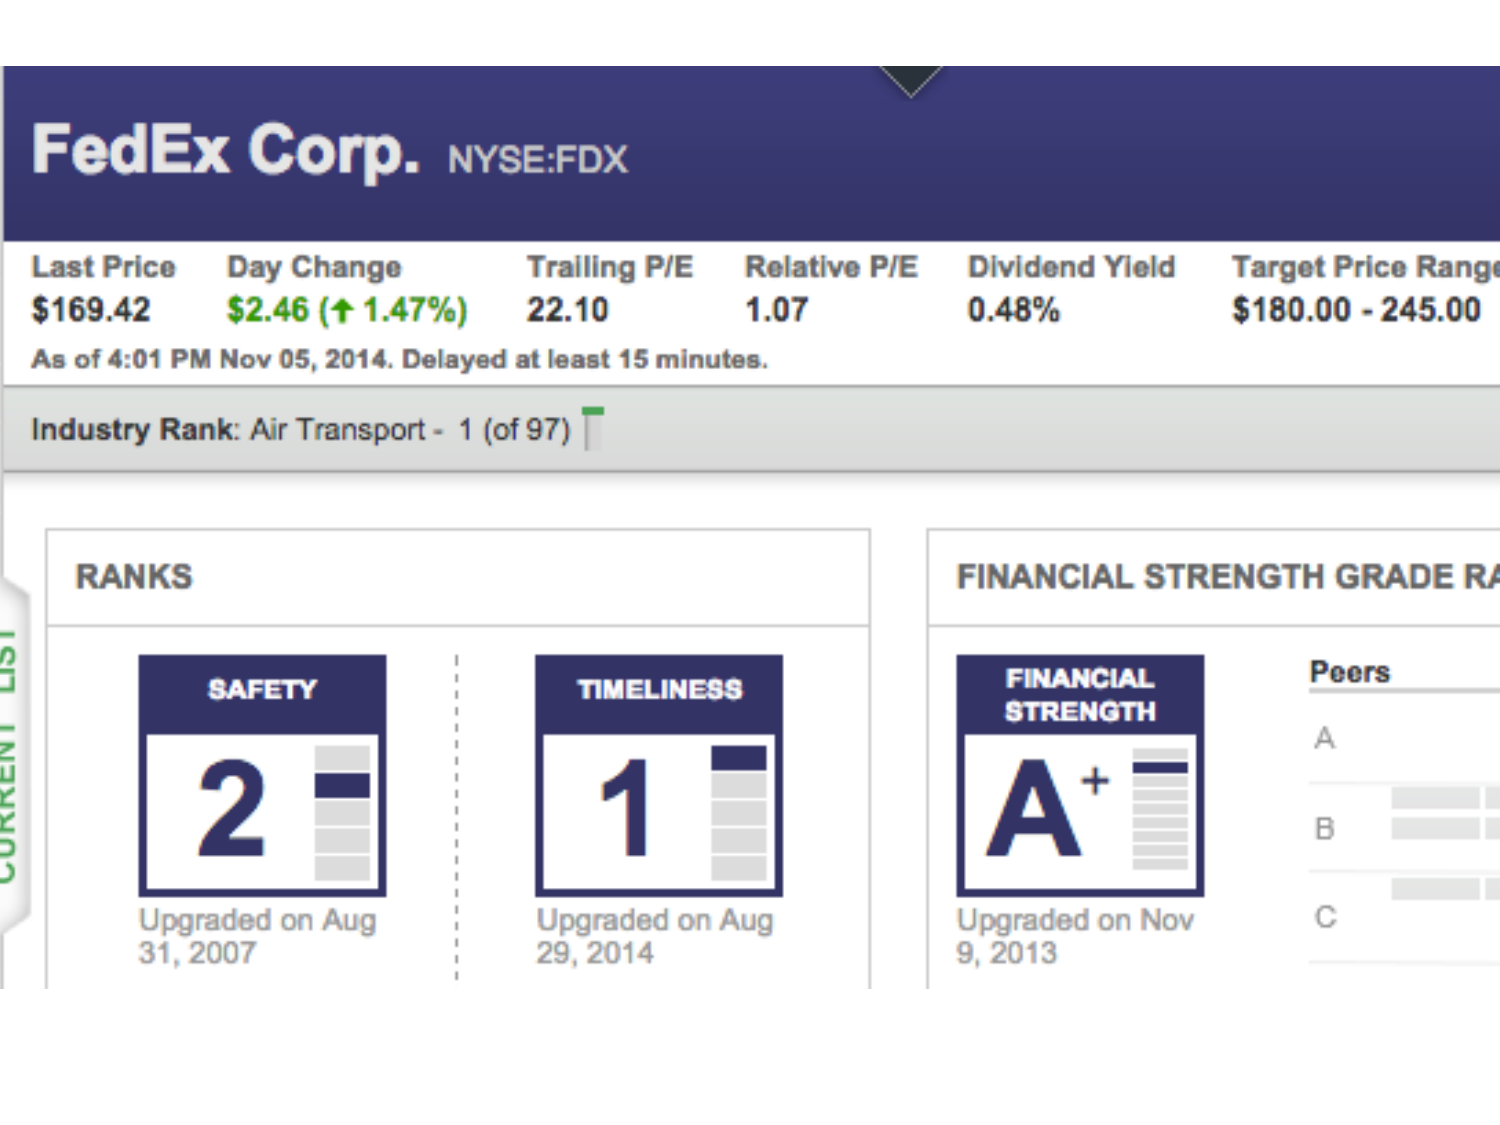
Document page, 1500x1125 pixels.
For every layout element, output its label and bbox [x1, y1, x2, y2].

picture [0, 66, 1500, 990]
